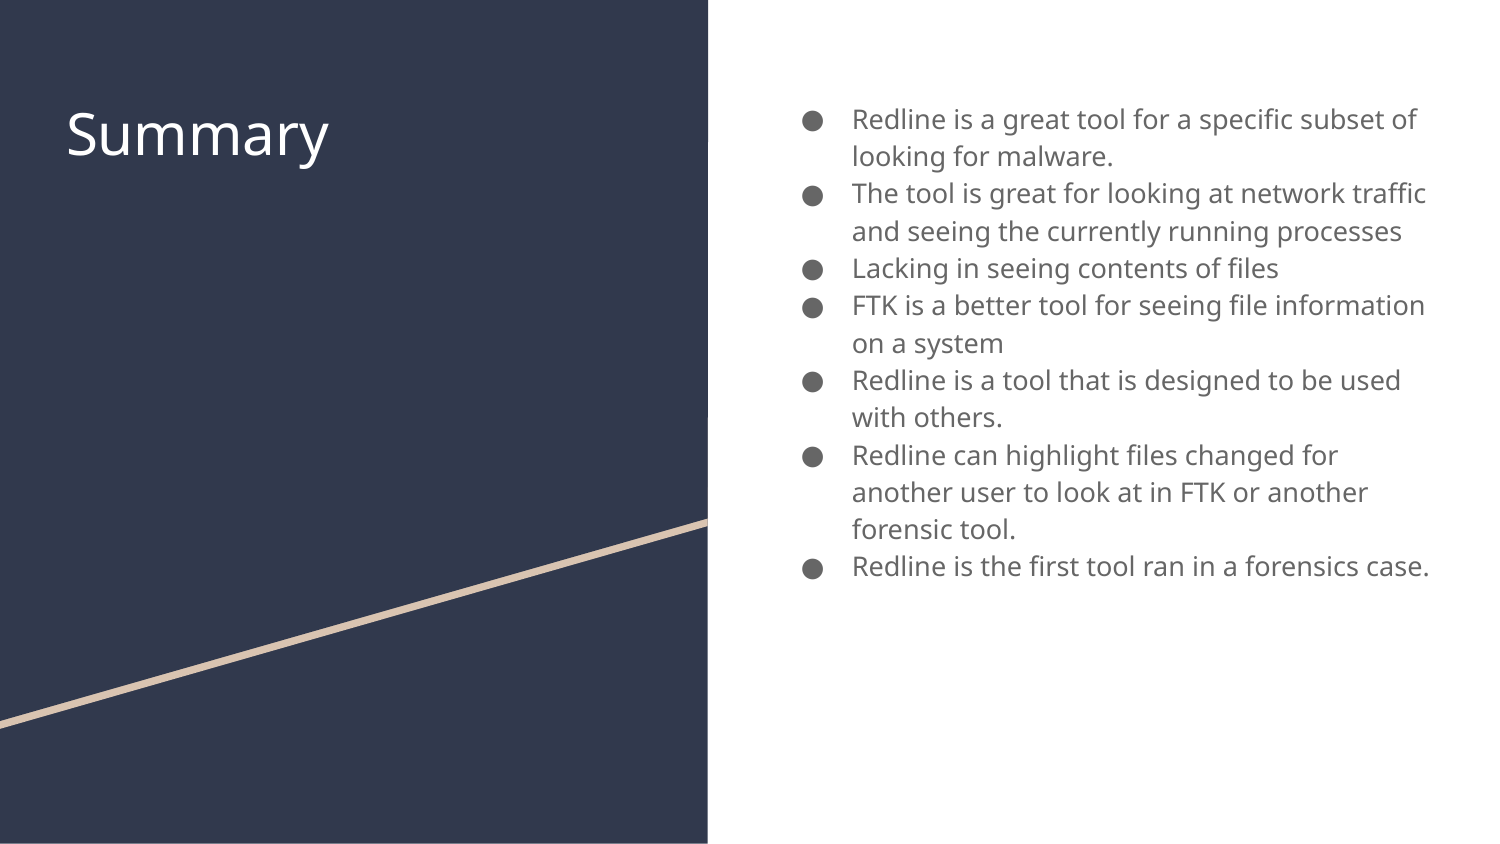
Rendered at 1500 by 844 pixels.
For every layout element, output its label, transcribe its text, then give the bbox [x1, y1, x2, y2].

title Summary [51, 82, 660, 494]
list Redline is a great tool for a specific subset of looking for malware. The tool is great for looking at network traffic and seeing the currently running processes Lacking in seeing contents of files FTK is a better tool for seeing file information on a system Redline is a tool that is designed to be used with others. Redline can highlight files changed for another user to look at in FTK or another forensic tool. Redline is the first tool ran in a forensics case. [761, 82, 1446, 755]
